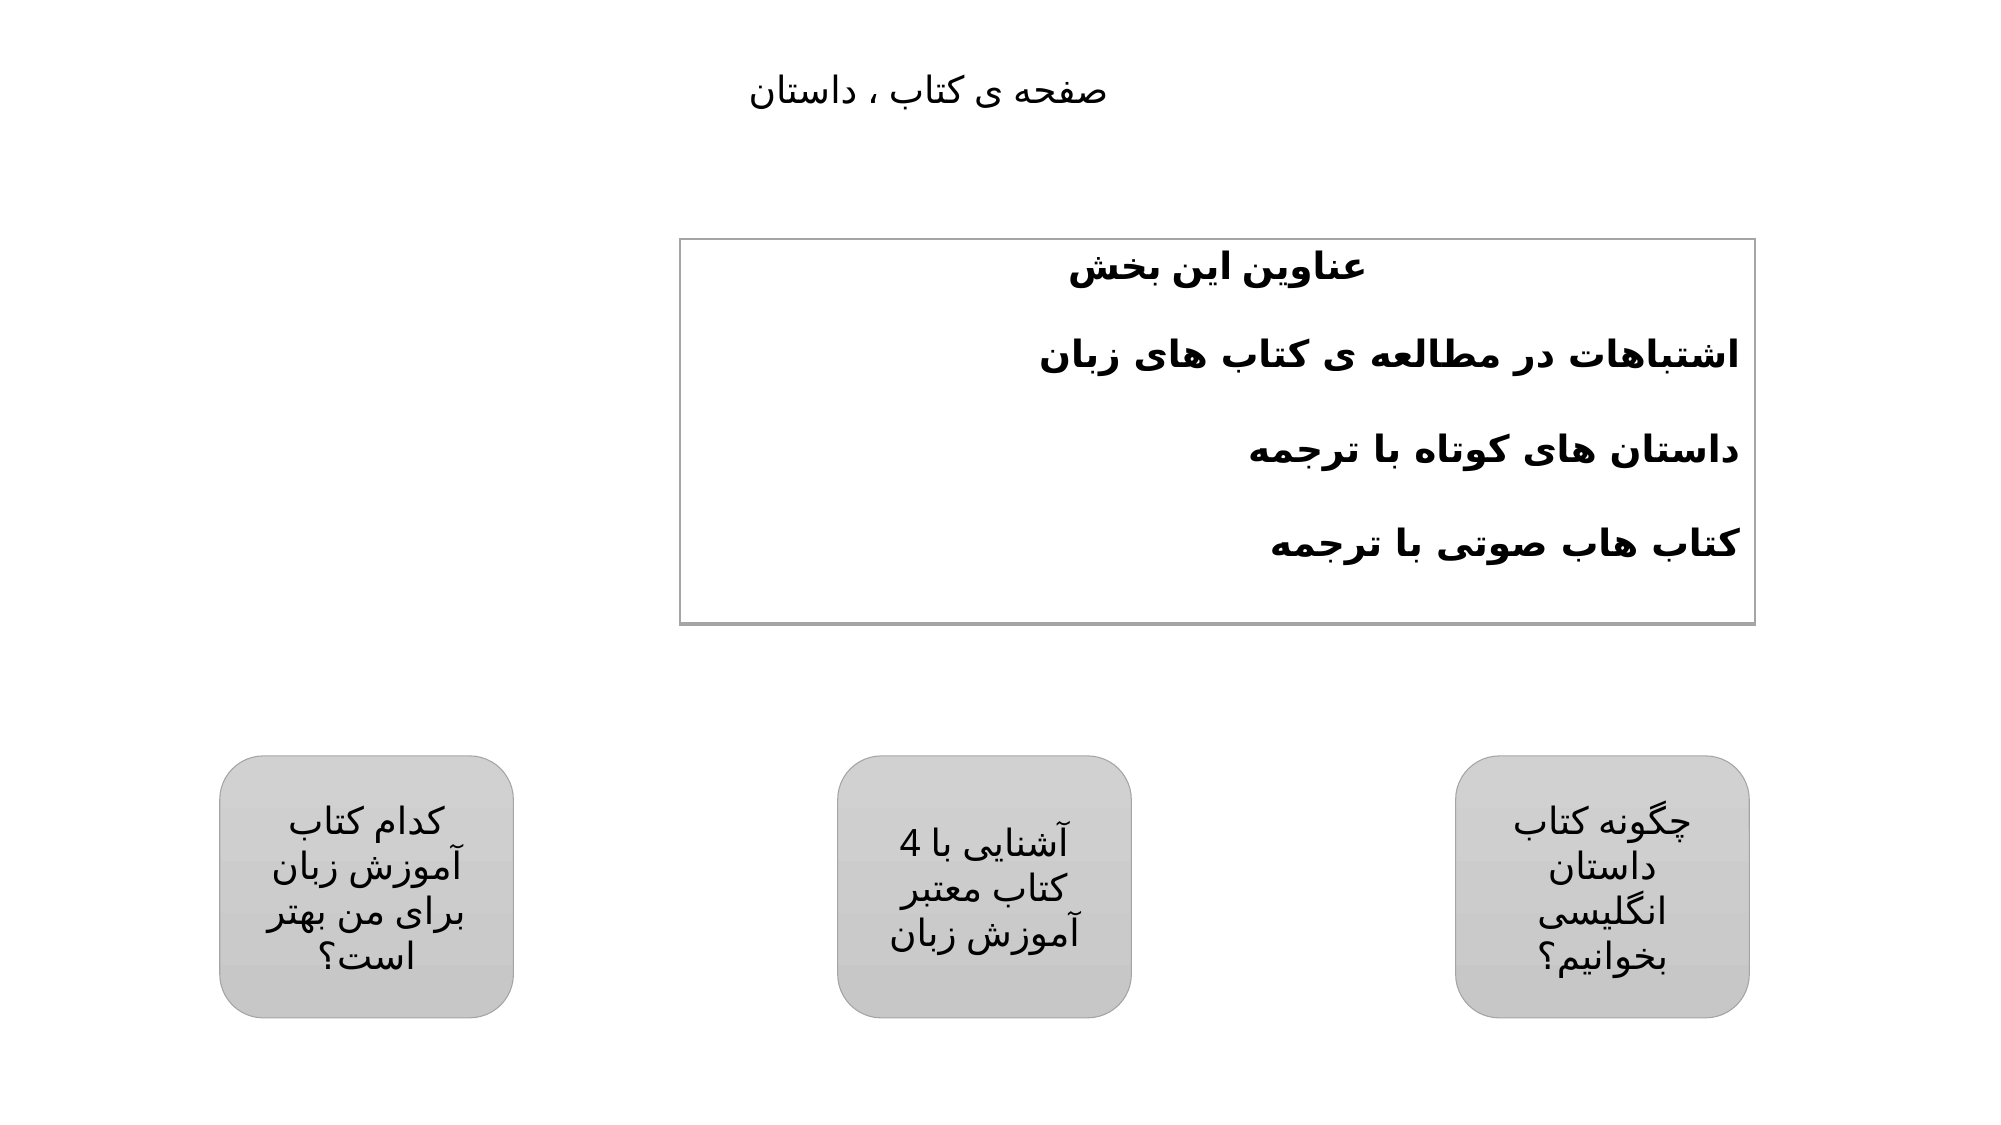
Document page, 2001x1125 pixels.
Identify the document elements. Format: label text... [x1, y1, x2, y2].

text_box کدام کتاب آموزش زبان برای من بهتر است؟ [219, 755, 514, 1019]
text_box صفحه ی کتاب ، داستان [733, 59, 1124, 119]
text_box چگونه کتاب داستان انگلیسی بخوانیم؟ [1455, 755, 1750, 1019]
text_box آشنایی با 4 کتاب معتبر آموزش زبان [837, 755, 1132, 1019]
table_header عناوین این بخش اشتباهات در مطالعه ی کتاب های زبان داستان های کوتاه با ترجمه کتاب هاب صوتی با ترجمه [681, 240, 1754, 622]
